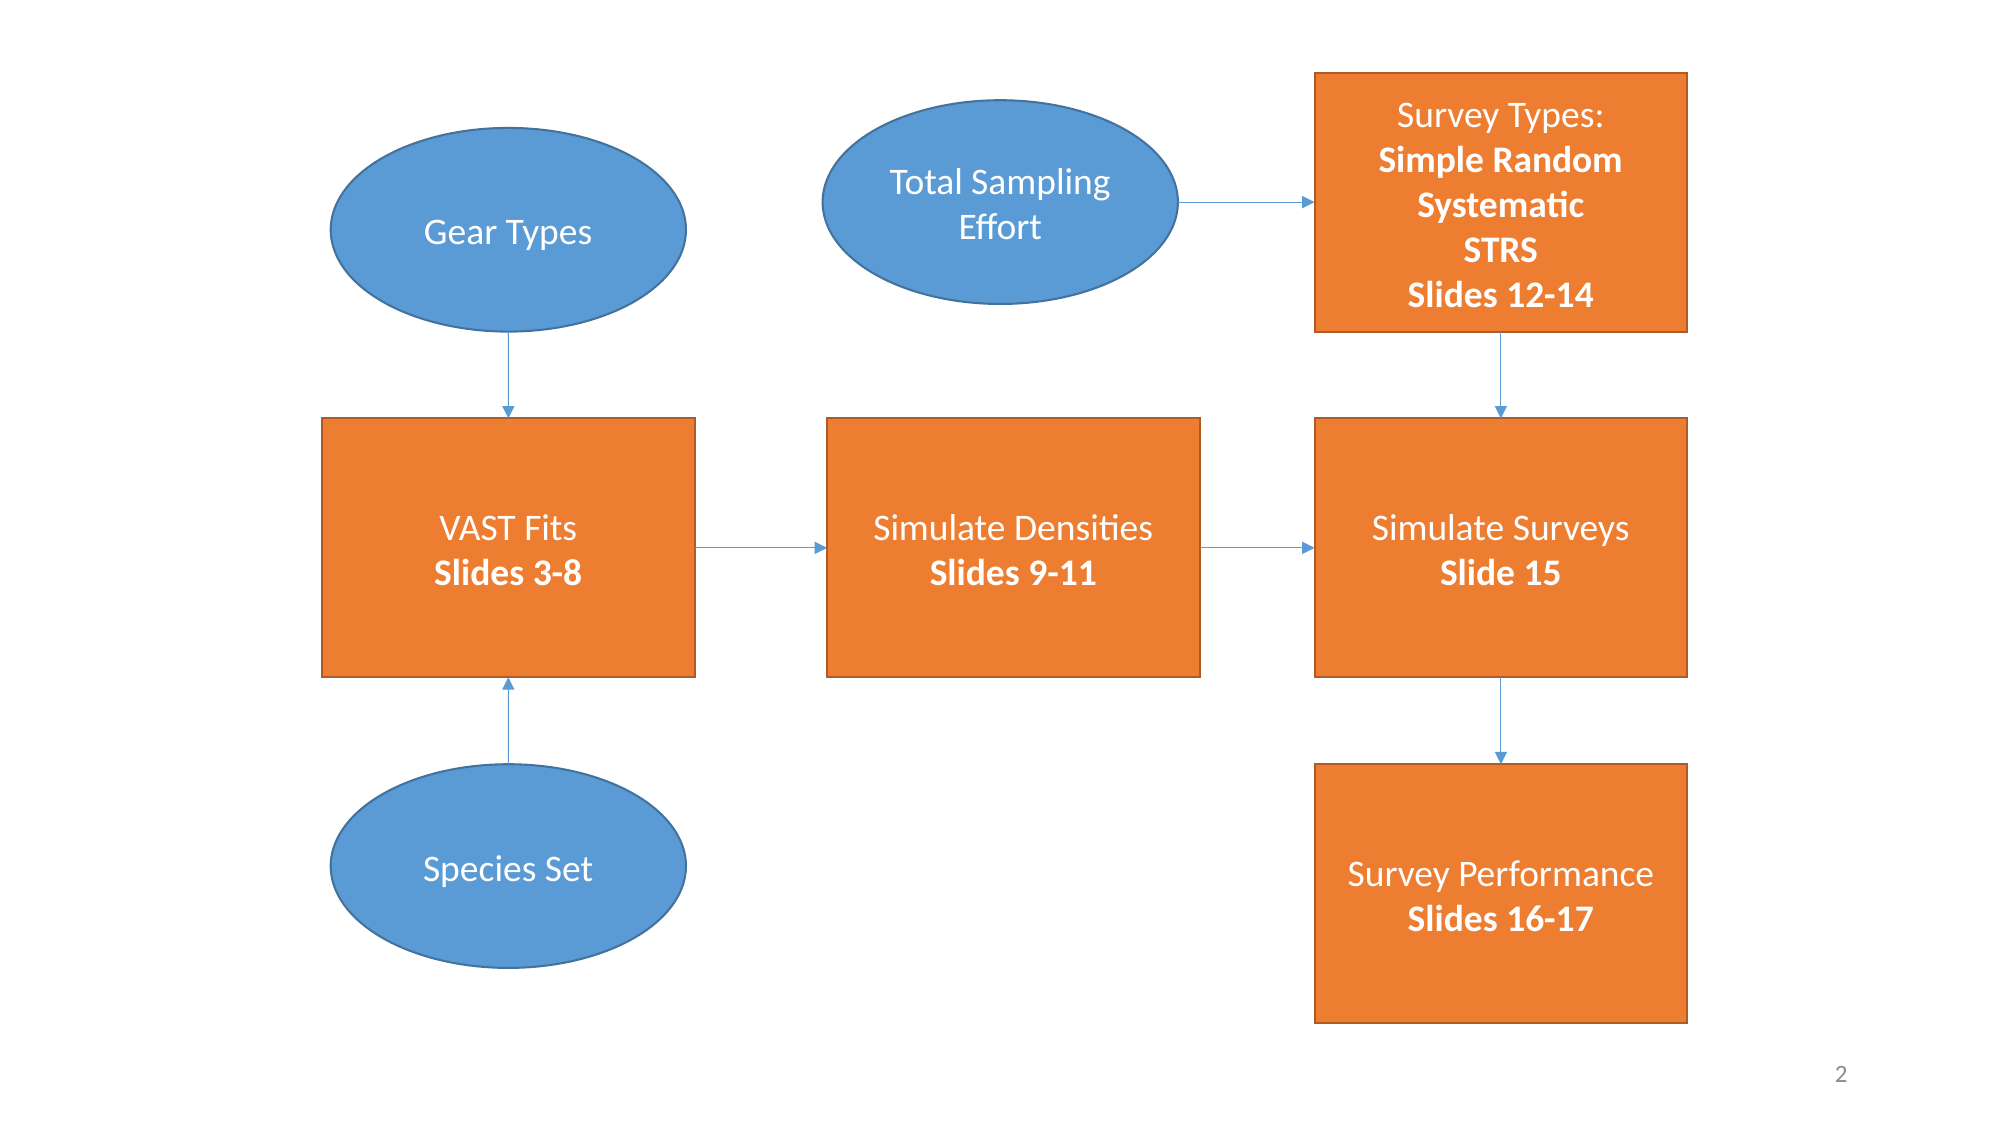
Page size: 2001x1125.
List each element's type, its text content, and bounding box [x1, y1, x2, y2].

text_box Gear Types [329, 126, 688, 333]
text_box Species Set [329, 763, 688, 969]
text_box Total Sampling Effort [821, 99, 1179, 305]
text_box Survey Performance Slides 16-17 [1314, 763, 1688, 1024]
slide_number 2 [1412, 1042, 1863, 1103]
text_box Survey Types: Simple Random Systematic STRS Slides 12-14 [1314, 72, 1688, 333]
text_box Simulate Densities Slides 9-11 [826, 417, 1201, 678]
text_box Simulate Surveys Slide 15 [1314, 417, 1688, 678]
text_box VAST Fits Slides 3-8 [321, 417, 696, 678]
